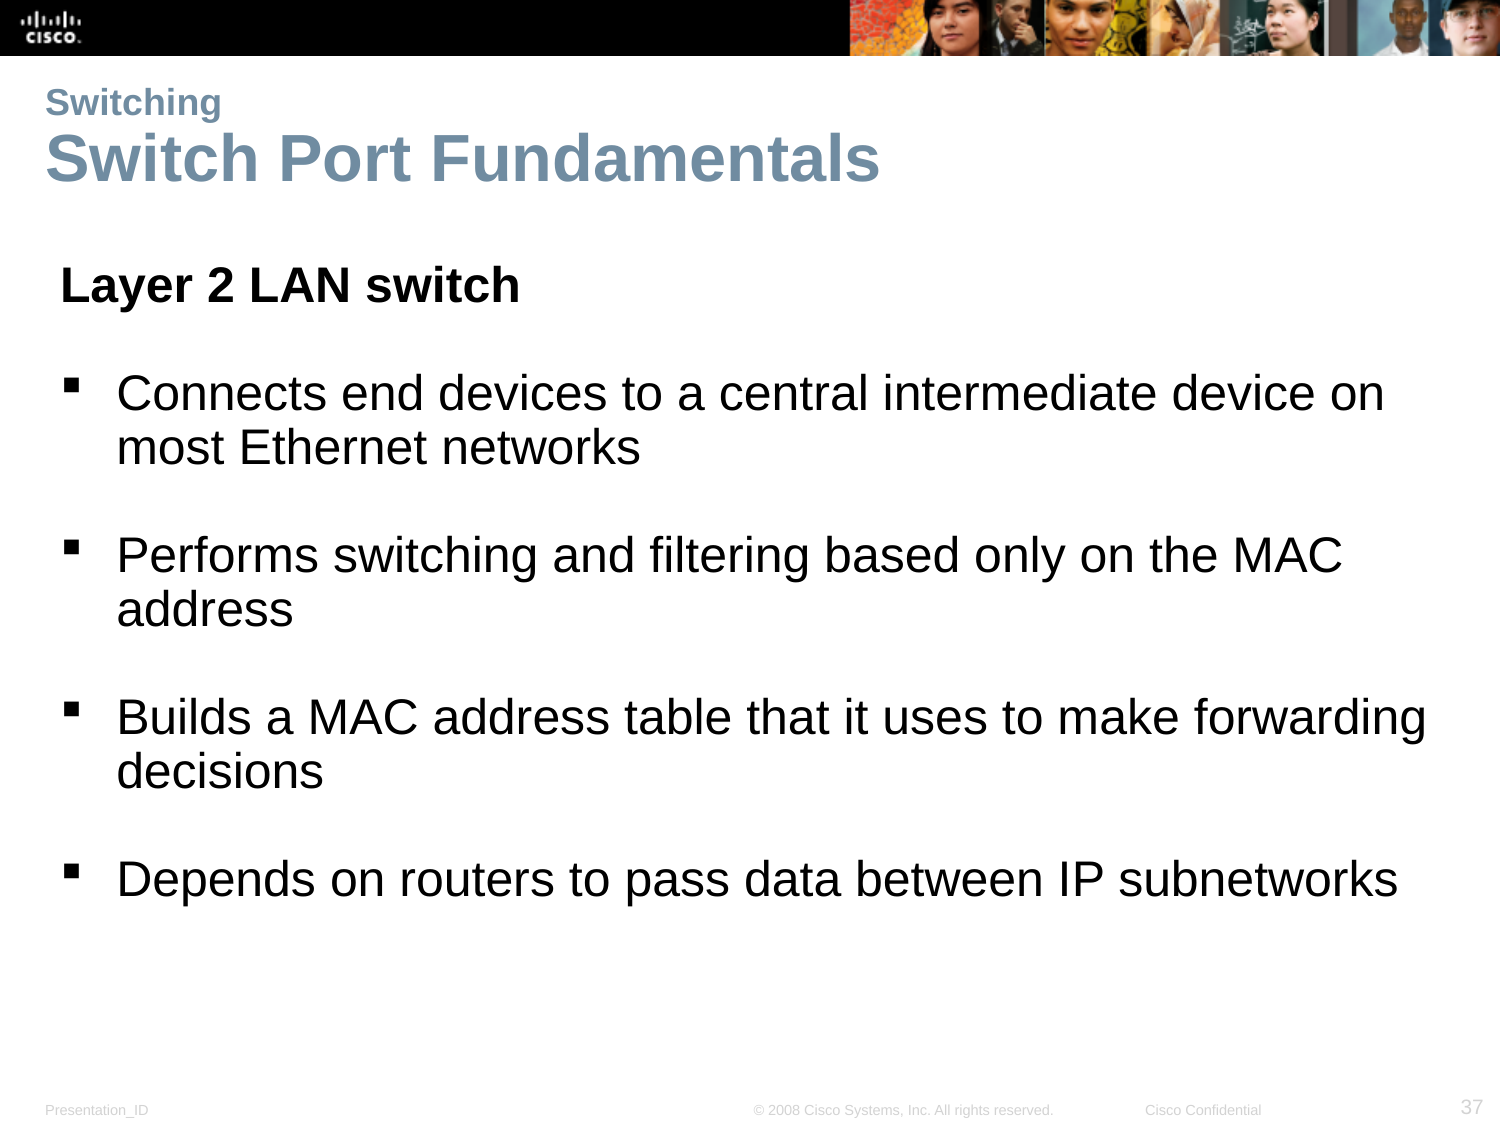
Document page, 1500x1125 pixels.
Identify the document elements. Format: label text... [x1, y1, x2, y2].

text_box Layer 2 LAN switch Connects end devices to a central intermediate device on most Ethernet networks Performs switching and filtering based only on the MAC address Builds a MAC address table that it uses to make forwarding decisions Depends on routers to pass data between IP subnetworks [45, 252, 1453, 969]
picture [0, 0, 1500, 56]
title Switching Switch Port Fundamentals [31, 64, 1471, 203]
